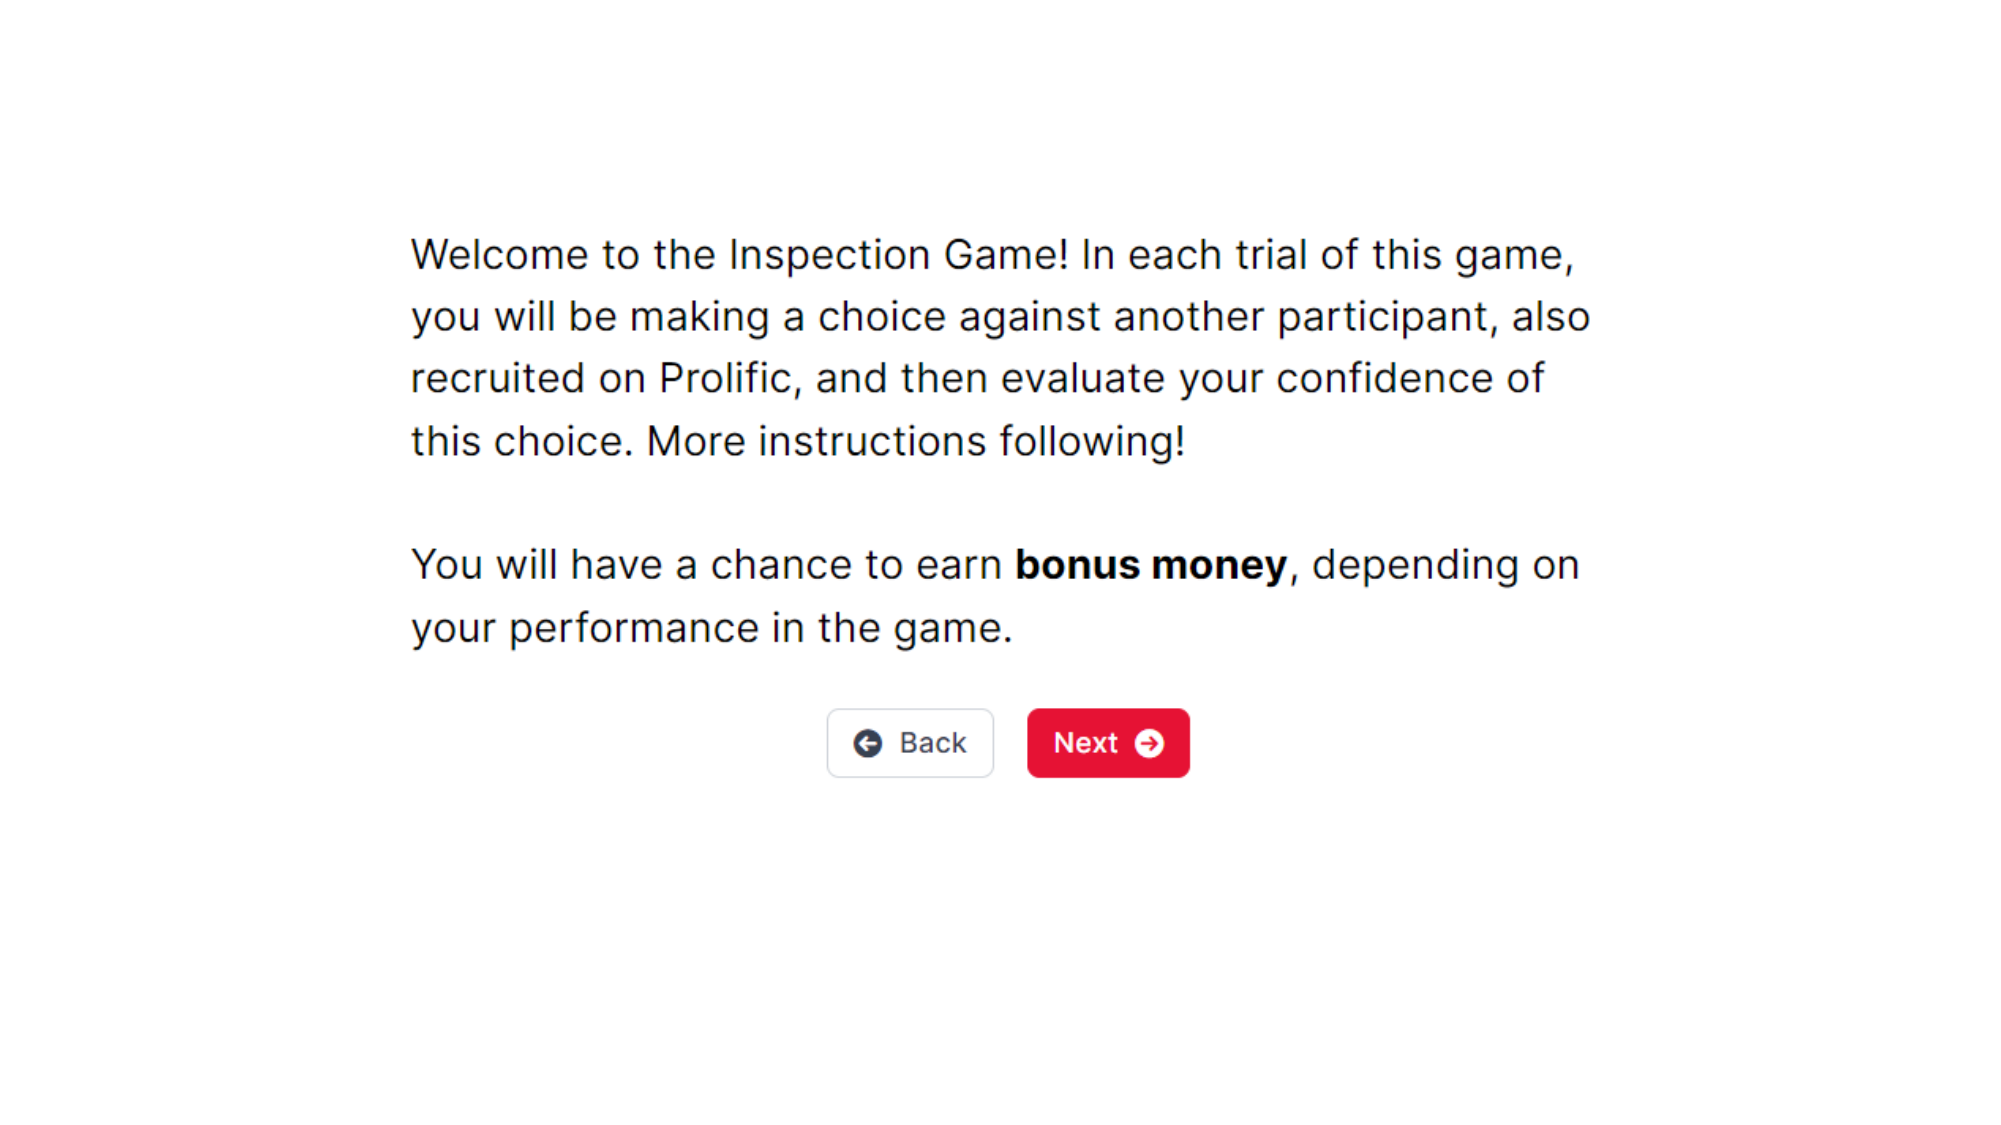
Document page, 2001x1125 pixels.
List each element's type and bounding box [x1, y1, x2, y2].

list [379, 168, 1620, 892]
